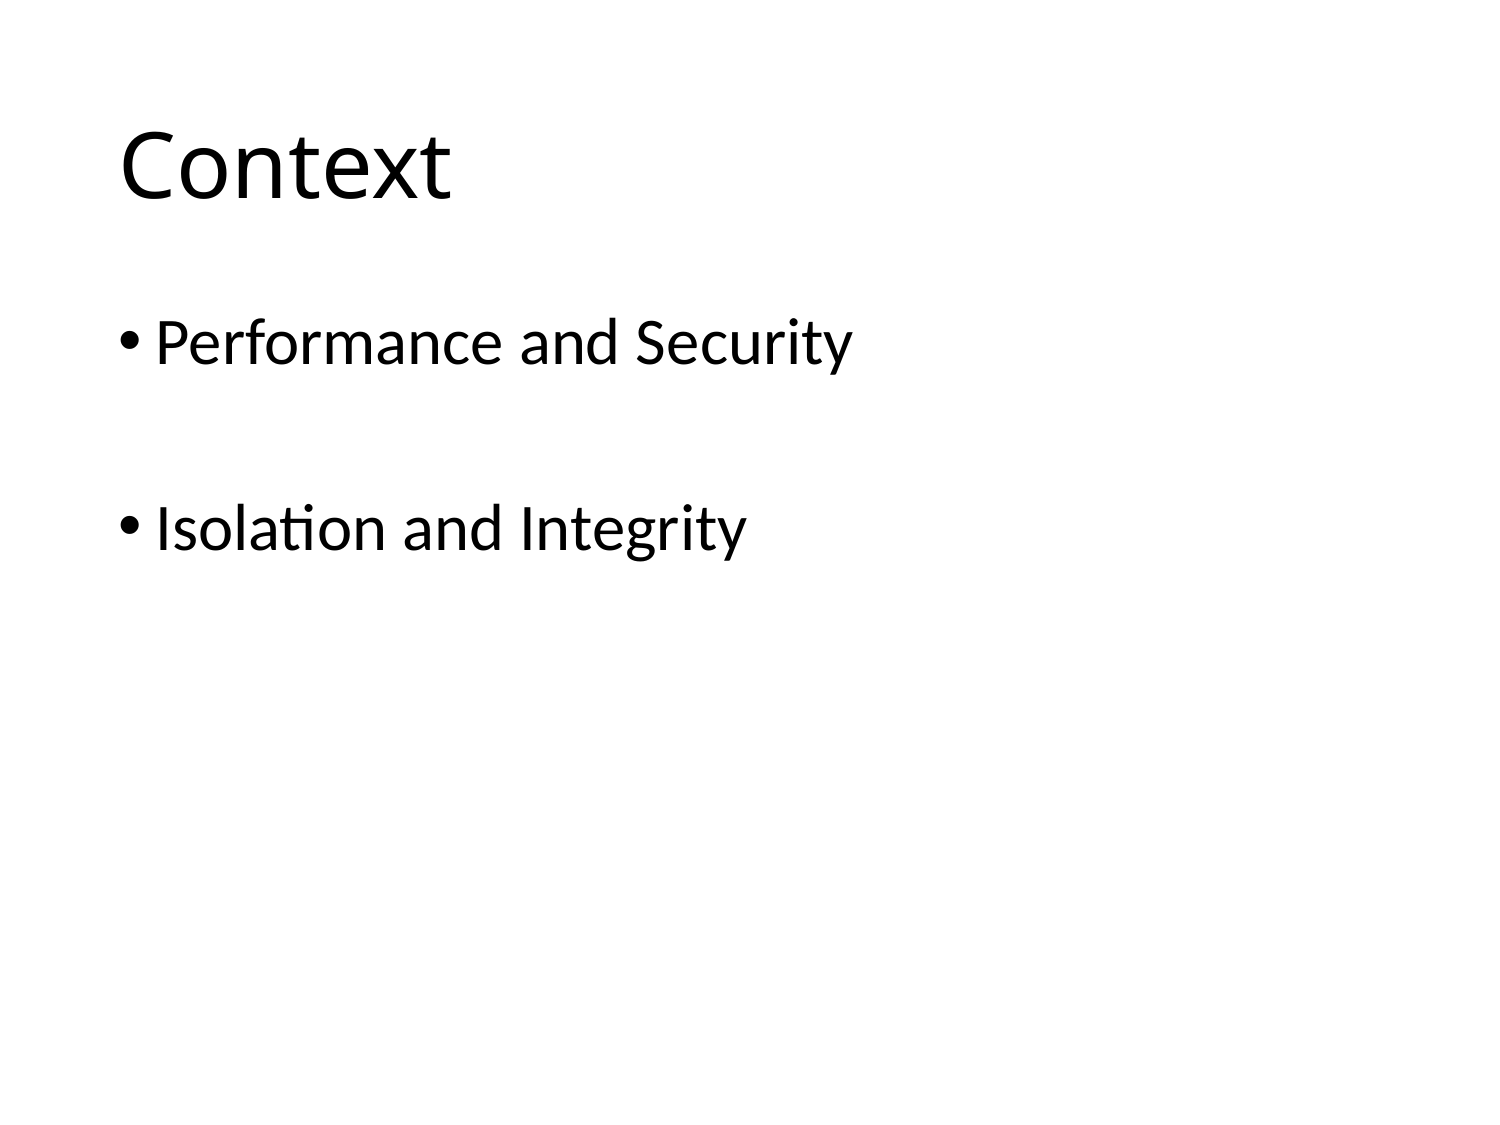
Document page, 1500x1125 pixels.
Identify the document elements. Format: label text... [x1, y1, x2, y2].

title Context [103, 59, 1397, 278]
list Performance and Security Isolation and Integrity [103, 299, 1397, 1014]
